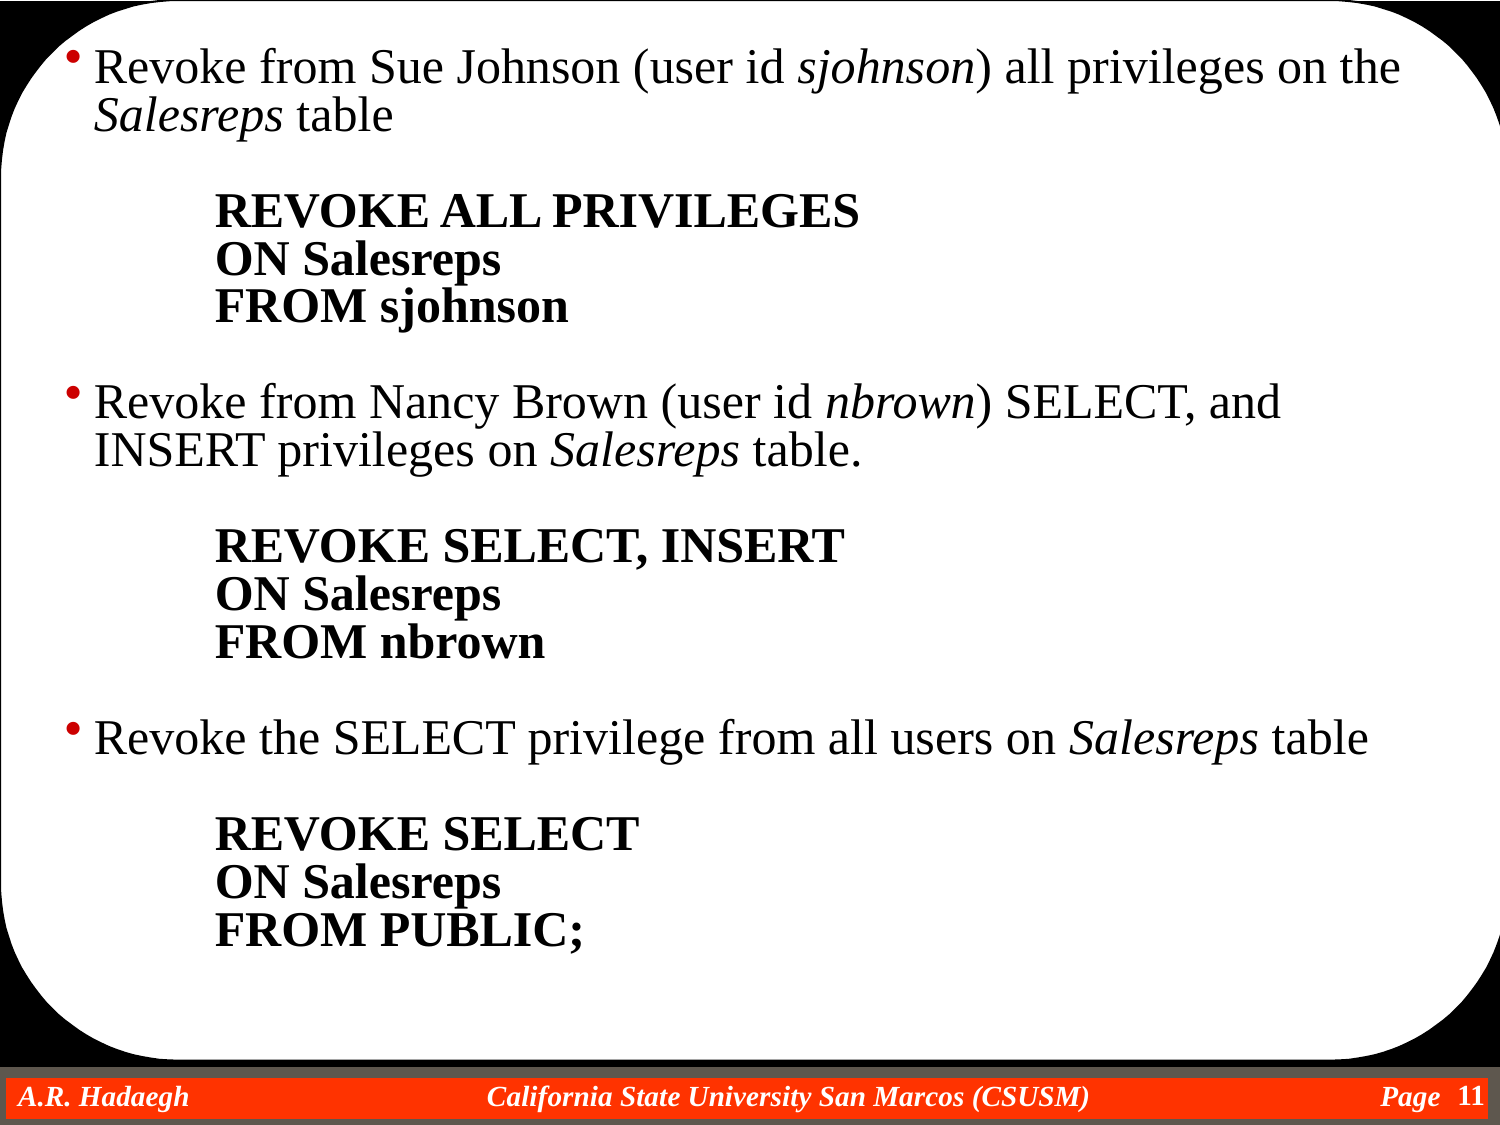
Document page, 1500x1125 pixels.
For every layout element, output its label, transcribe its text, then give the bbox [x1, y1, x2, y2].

slide_number 11 [1387, 1068, 1500, 1125]
text_box Revoke from Sue Johnson (user id sjohnson) all privileges on the Salesreps table REVOKE ALL PRIVILEGES ON Salesreps FROM sjohnson Revoke from Nancy Brown (user id nbrown) SELECT, and INSERT privileges on Salesreps table. REVOKE SELECT, INSERT ON Salesreps FROM nbrown Revoke the SELECT privilege from all users on Salesreps table REVOKE SELECT ON Salesreps FROM PUBLIC; [50, 37, 1425, 964]
